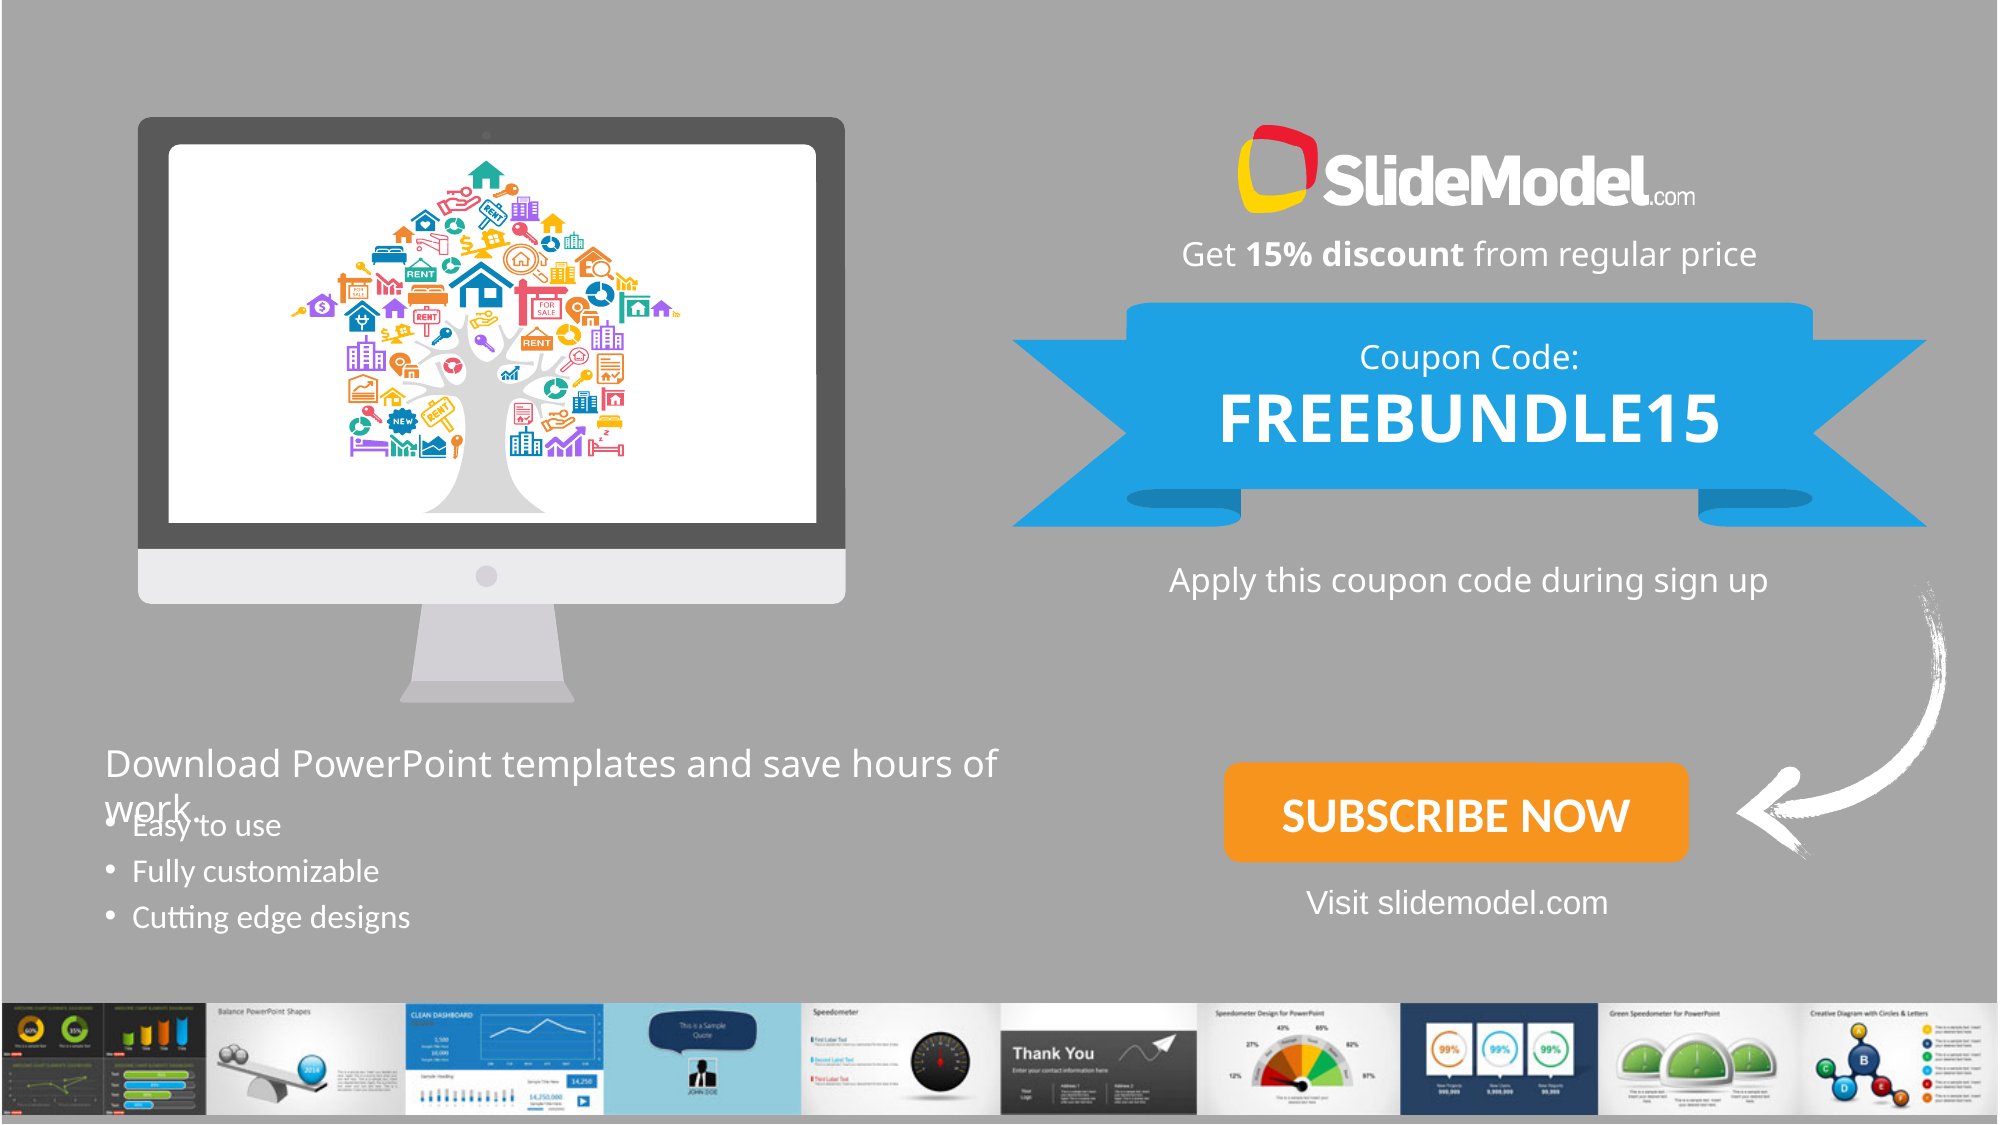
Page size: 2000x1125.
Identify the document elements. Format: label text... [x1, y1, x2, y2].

text_box Get 15% discount from regular price [1058, 225, 1882, 281]
text_box Coupon Code: FREEBUNDLE15 [1172, 329, 1767, 464]
text_box Visit slidemodel.com [1248, 875, 1667, 927]
text_box SUBSCRIBE NOW [1223, 761, 1690, 864]
text_box [1928, 587, 1936, 601]
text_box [137, 117, 846, 703]
picture [1237, 125, 1695, 213]
picture [2, 1003, 1998, 1115]
text_box Easy to use Fully customizable Cutting edge designs [89, 837, 863, 943]
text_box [292, 160, 681, 513]
text_box Apply this coupon code during sign up [1129, 551, 1810, 607]
text_box [1735, 594, 1948, 861]
text_box [1, 0, 1998, 1125]
text_box [1012, 302, 1928, 527]
text_box Download PowerPoint templates and save hours of work. [89, 732, 1059, 837]
